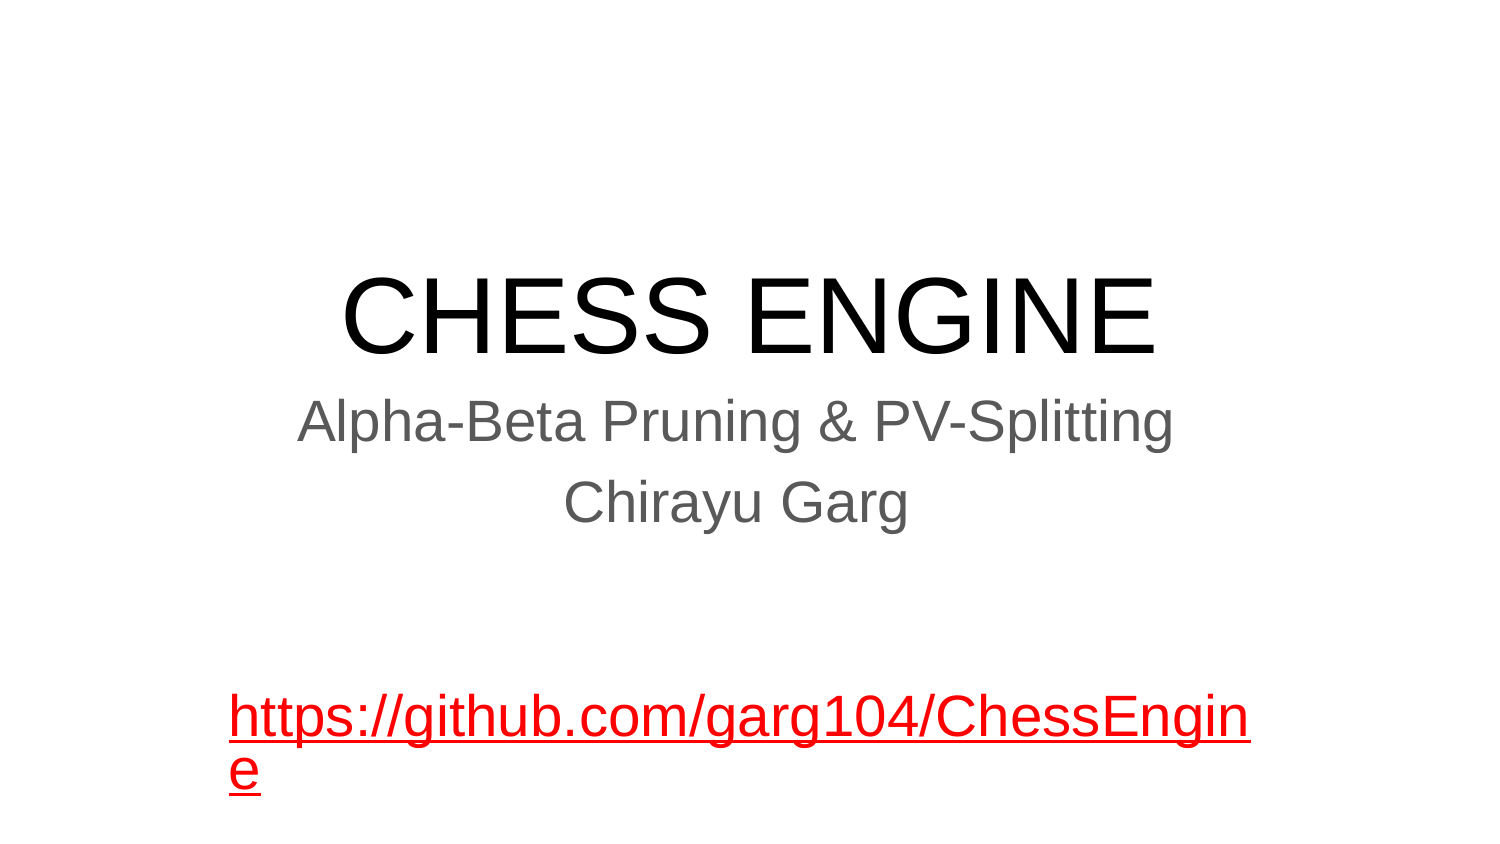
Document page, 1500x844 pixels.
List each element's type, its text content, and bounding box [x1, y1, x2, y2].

title CHESS ENGINE [51, 233, 1449, 392]
subtitle Alpha-Beta Pruning & PV-Splitting [252, 374, 1221, 505]
subtitle https://github.com/garg104/ChessEngine [213, 668, 1287, 778]
subtitle Chirayu Garg [512, 455, 962, 586]
